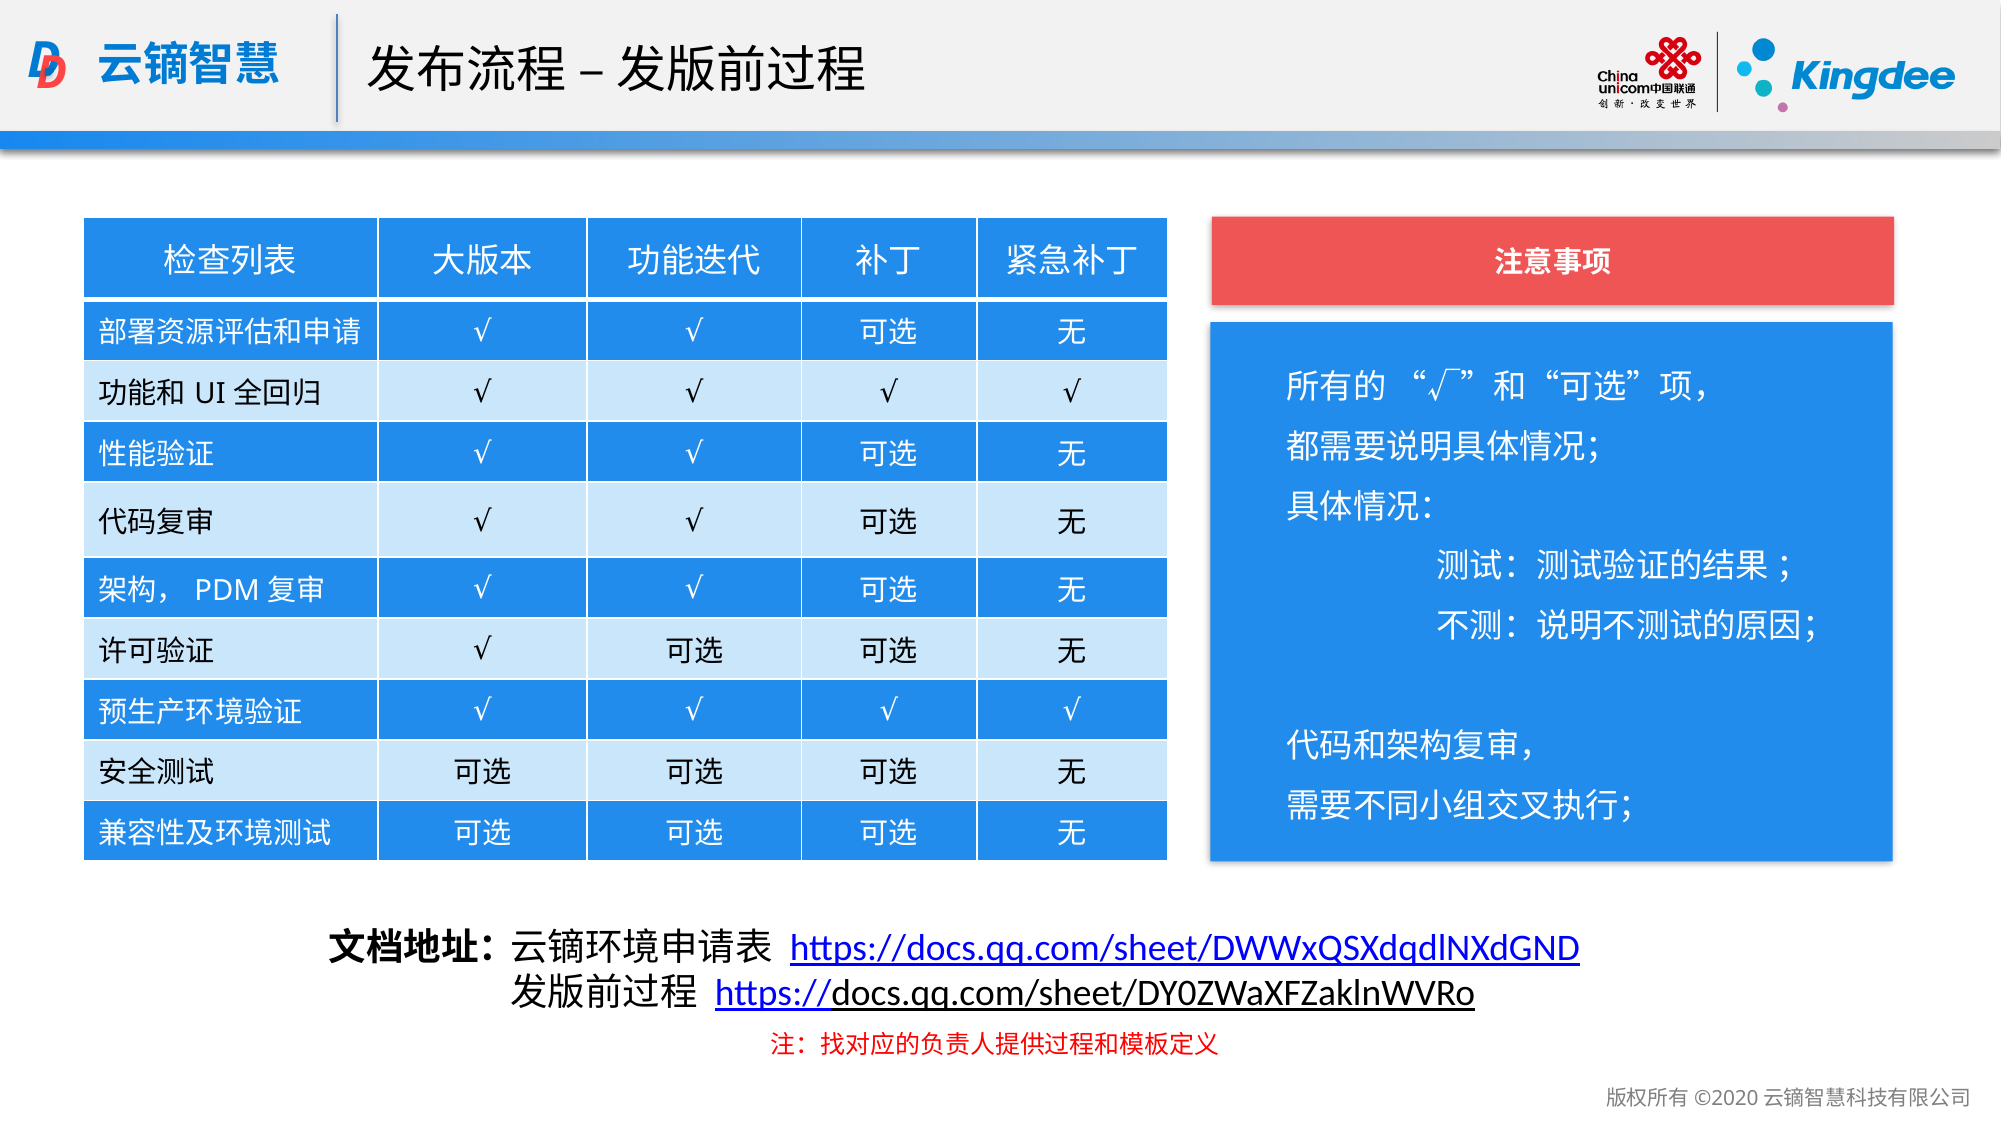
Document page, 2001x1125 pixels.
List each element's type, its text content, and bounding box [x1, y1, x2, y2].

text_box 注：找对应的负责人提供过程和模板定义 [755, 1033, 1245, 1067]
table_cell √ [588, 483, 801, 556]
table_cell 性能验证 [84, 422, 377, 481]
text_box [1210, 321, 1894, 862]
table_cell 可选 [588, 741, 801, 800]
table_cell 可选 [802, 302, 976, 360]
table_cell √ [379, 619, 586, 678]
table_cell √ [588, 558, 801, 617]
table_cell √ [588, 680, 801, 739]
picture [1586, 24, 1965, 119]
table_cell √ [588, 422, 801, 481]
table_cell √ [978, 680, 1167, 739]
table_cell 许可验证 [84, 619, 377, 678]
table_cell 无 [978, 619, 1167, 678]
table_cell √ [379, 680, 586, 739]
table_cell √ [379, 302, 586, 360]
table_cell 功能和UI全回归 [84, 361, 377, 420]
table_cell 无 [978, 302, 1167, 360]
table_header 检查列表 [84, 218, 377, 297]
text_box 发布流程 – 发版前过程 [352, 30, 1060, 106]
table_cell 无 [978, 422, 1167, 481]
table_cell 可选 [802, 619, 976, 678]
table_cell 无 [978, 801, 1167, 860]
table_cell 部署资源评估和申请 [84, 302, 377, 360]
table_cell 无 [978, 483, 1167, 556]
table_cell 可选 [588, 801, 801, 860]
table_cell √ [802, 361, 976, 420]
table_header 大版本 [379, 218, 586, 297]
table_cell 代码复审 [84, 483, 377, 556]
table_cell √ [379, 558, 586, 617]
table_cell 可选 [379, 801, 586, 860]
table_cell √ [802, 680, 976, 739]
table_cell 可选 [802, 801, 976, 860]
text_box 注意事项 [1211, 216, 1895, 306]
table_header 补丁 [802, 218, 976, 297]
table_cell 无 [978, 741, 1167, 800]
table_cell 可选 [802, 483, 976, 556]
table_cell 安全测试 [84, 741, 377, 800]
table_cell √ [588, 361, 801, 420]
table_cell 可选 [802, 422, 976, 481]
table_cell √ [379, 422, 586, 481]
table_cell 架构，PDM复审 [84, 558, 377, 617]
table_cell 可选 [802, 558, 976, 617]
table_cell 兼容性及环境测试 [84, 801, 377, 860]
table_cell 可选 [588, 619, 801, 678]
table_cell √ [978, 361, 1167, 420]
table_cell √ [379, 361, 586, 420]
table_header 功能迭代 [588, 218, 801, 297]
text_box 所有的 “√”和“可选”项， 都需要说明具体情况； 具体情况： 测试：测试验证的结果 ； 不测：说明不测试的原因； 代码和架构复审， 需要不同小组交叉执行； [1272, 337, 1845, 832]
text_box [313, 915, 1968, 1022]
table_cell 预生产环境验证 [84, 680, 377, 739]
table_header 紧急补丁 [978, 218, 1167, 297]
table_cell 可选 [379, 741, 586, 800]
table_cell 无 [978, 558, 1167, 617]
table_cell √ [379, 483, 586, 556]
table_cell √ [588, 302, 801, 360]
table_cell 可选 [802, 741, 976, 800]
